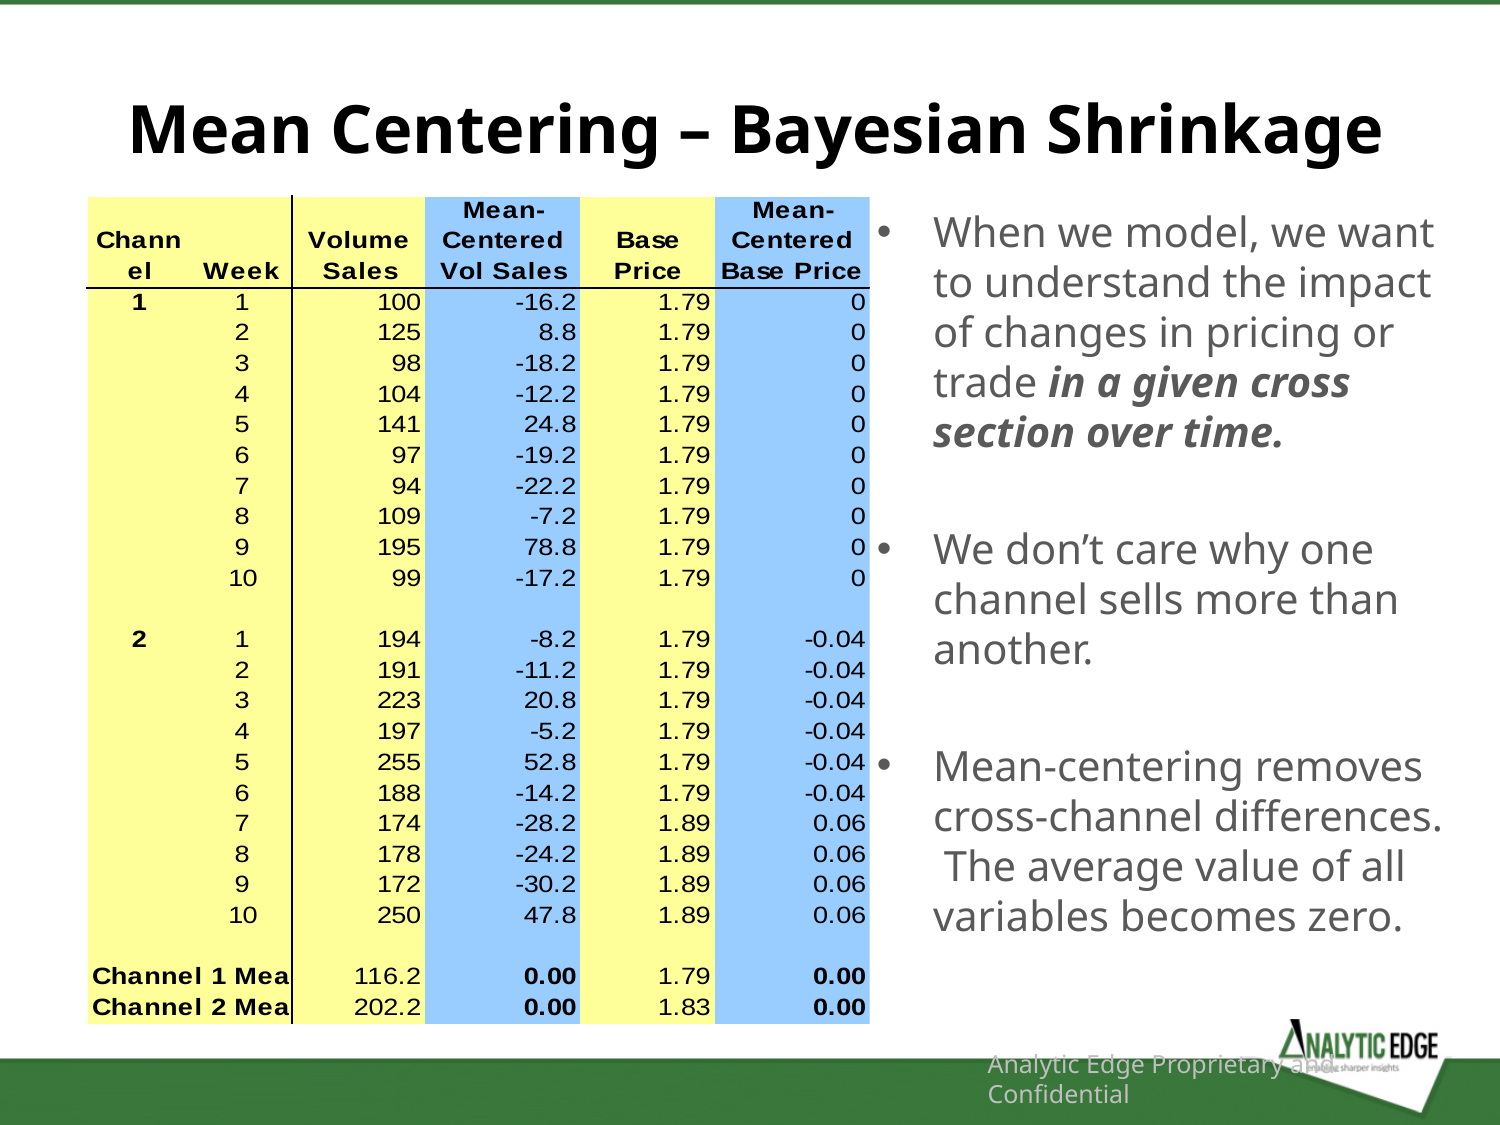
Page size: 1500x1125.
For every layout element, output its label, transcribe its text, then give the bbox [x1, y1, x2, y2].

text_box Analytic Edge Proprietary and Confidential [972, 1040, 1488, 1101]
picture [0, 0, 1500, 1125]
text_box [85, 194, 872, 1026]
list When we model, we want to understand the impact of changes in pricing or trade in a given cross section over time. We don’t care why one channel sells more than another. Mean-centering removes cross-channel differences. The average value of all variables becomes zero. [861, 198, 1460, 1082]
text_box Mean Centering – Bayesian Shrinkage [52, 79, 1460, 174]
